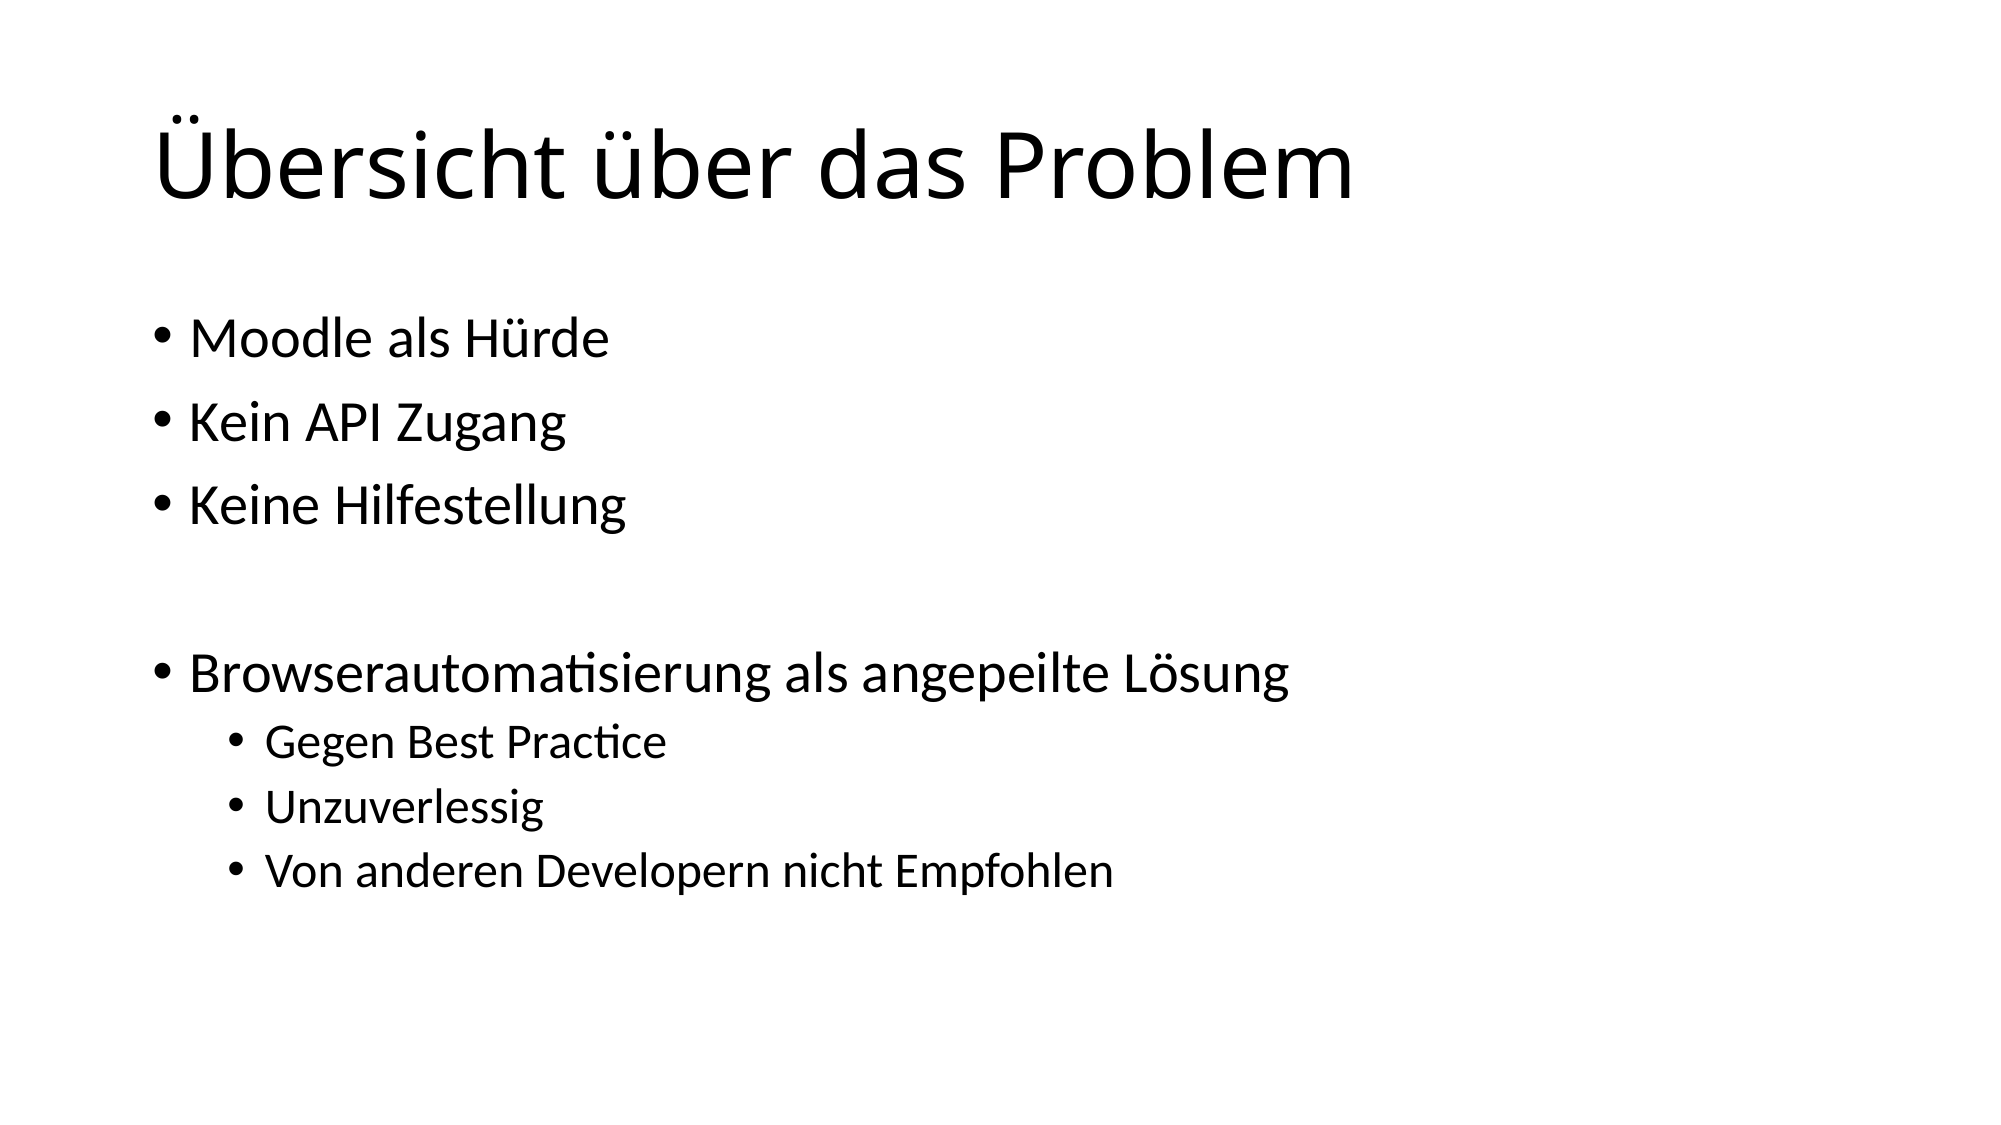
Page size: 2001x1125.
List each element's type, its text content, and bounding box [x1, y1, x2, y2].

list Moodle als Hürde Kein API Zugang Keine Hilfestellung Browserautomatisierung als angepeilte Lösung Gegen Best Practice Unzuverlessig Von anderen Developern nicht Empfohlen [137, 299, 1863, 1014]
title Übersicht über das Problem [137, 59, 1863, 278]
